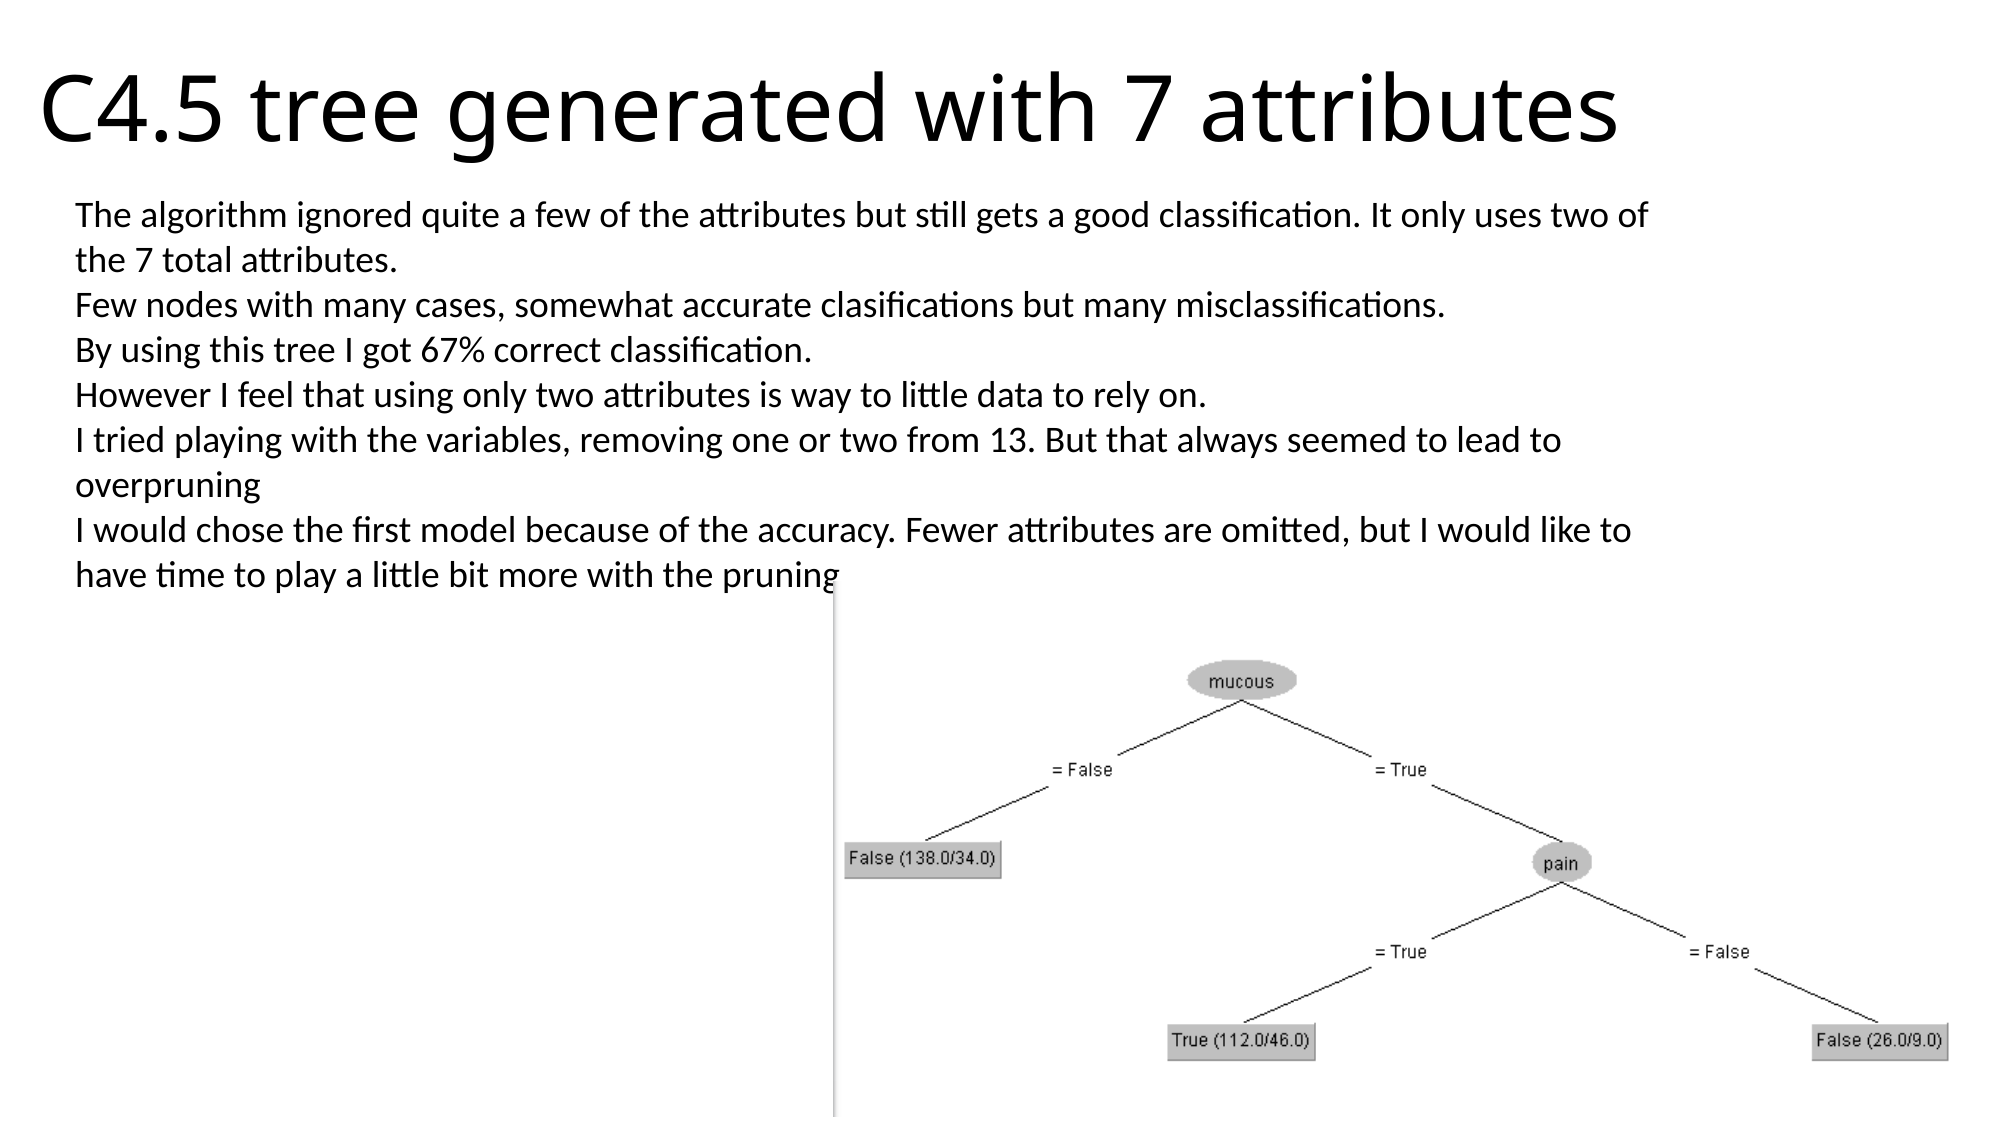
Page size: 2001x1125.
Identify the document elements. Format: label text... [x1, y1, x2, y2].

title C4.5 tree generated with 7 attributes [0, 3, 1725, 221]
picture [833, 581, 1959, 1117]
text_box The algorithm ignored quite a few of the attributes but still gets a good classification. It only uses two of the 7 total attributes. Few nodes with many cases, somewhat accurate clasifications but many misclassifications. By using this tree I got 67% correct classification. However I feel that using only two attributes is way to little data to rely on. I tried playing with the variables, removing one or two from 13. But that always seemed to lead to overpruning I would chose the first model because of the accuracy. Fewer attributes are omitted, but I would like to have time to play a little bit more with the pruning. [60, 182, 1725, 648]
